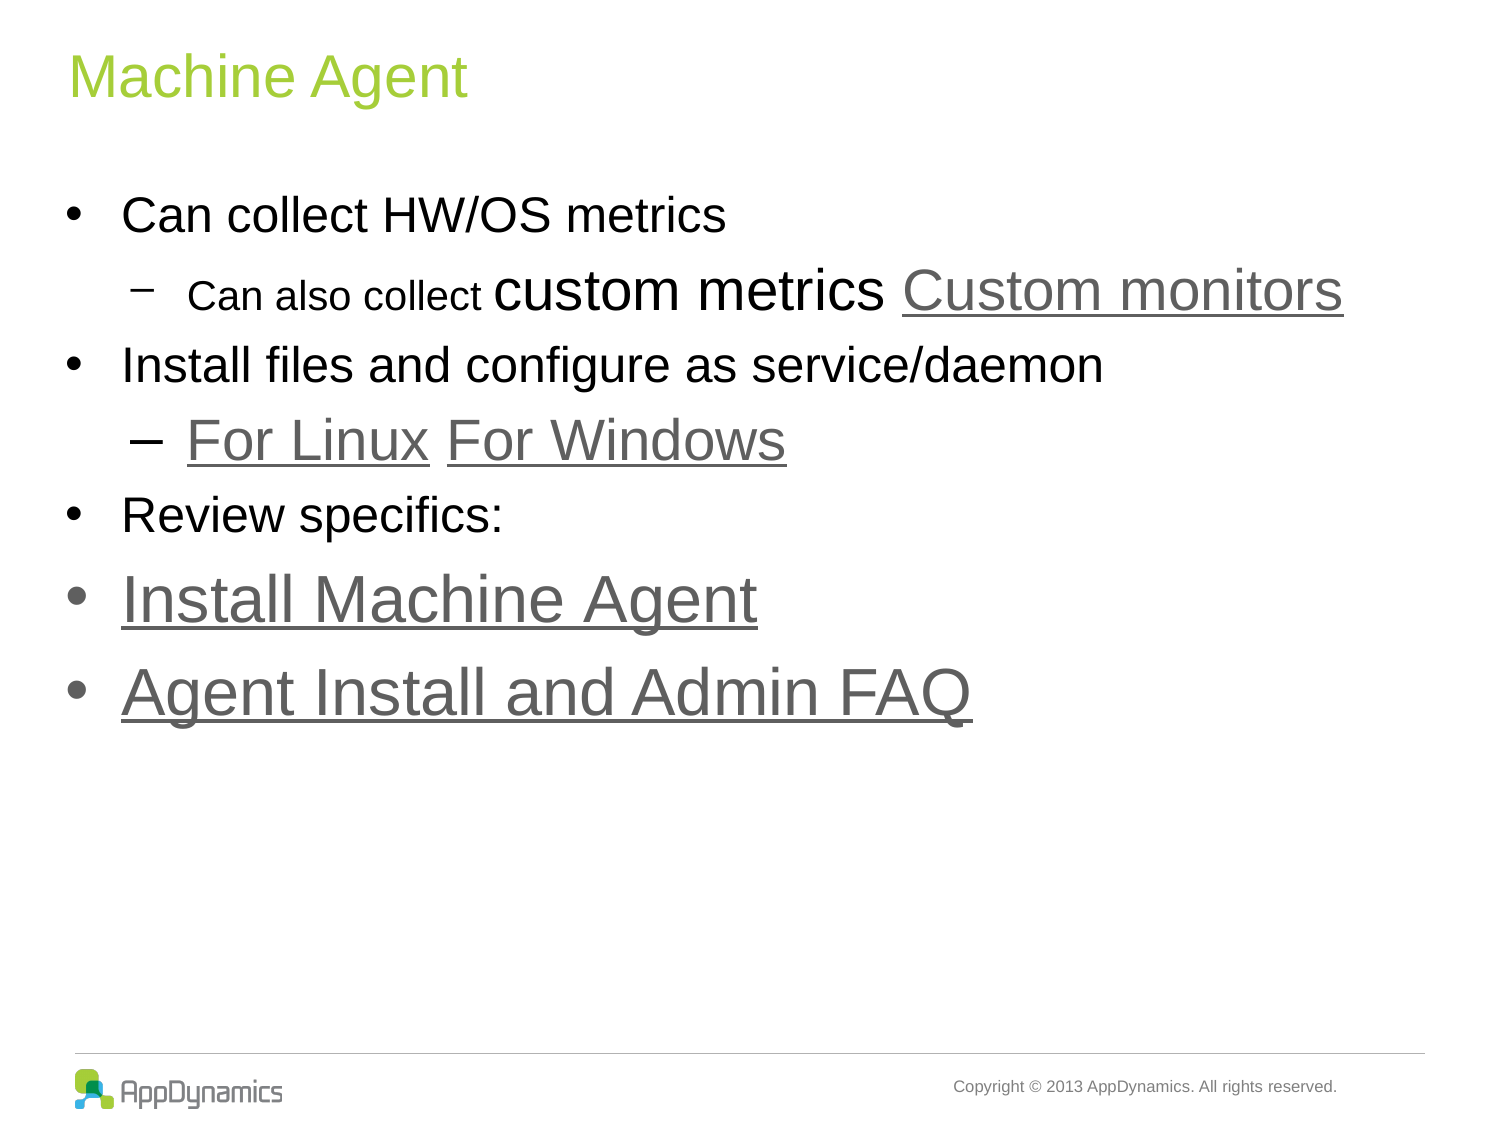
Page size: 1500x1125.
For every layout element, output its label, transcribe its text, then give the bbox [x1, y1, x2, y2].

title Machine Agent [53, 35, 1438, 111]
list Can collect HW/OS metrics Can also collect custom metrics Custom monitors Install files and configure as service/daemon For Linux For Windows Review specifics: Install Machine Agent Agent Install and Admin FAQ [50, 174, 1438, 1038]
